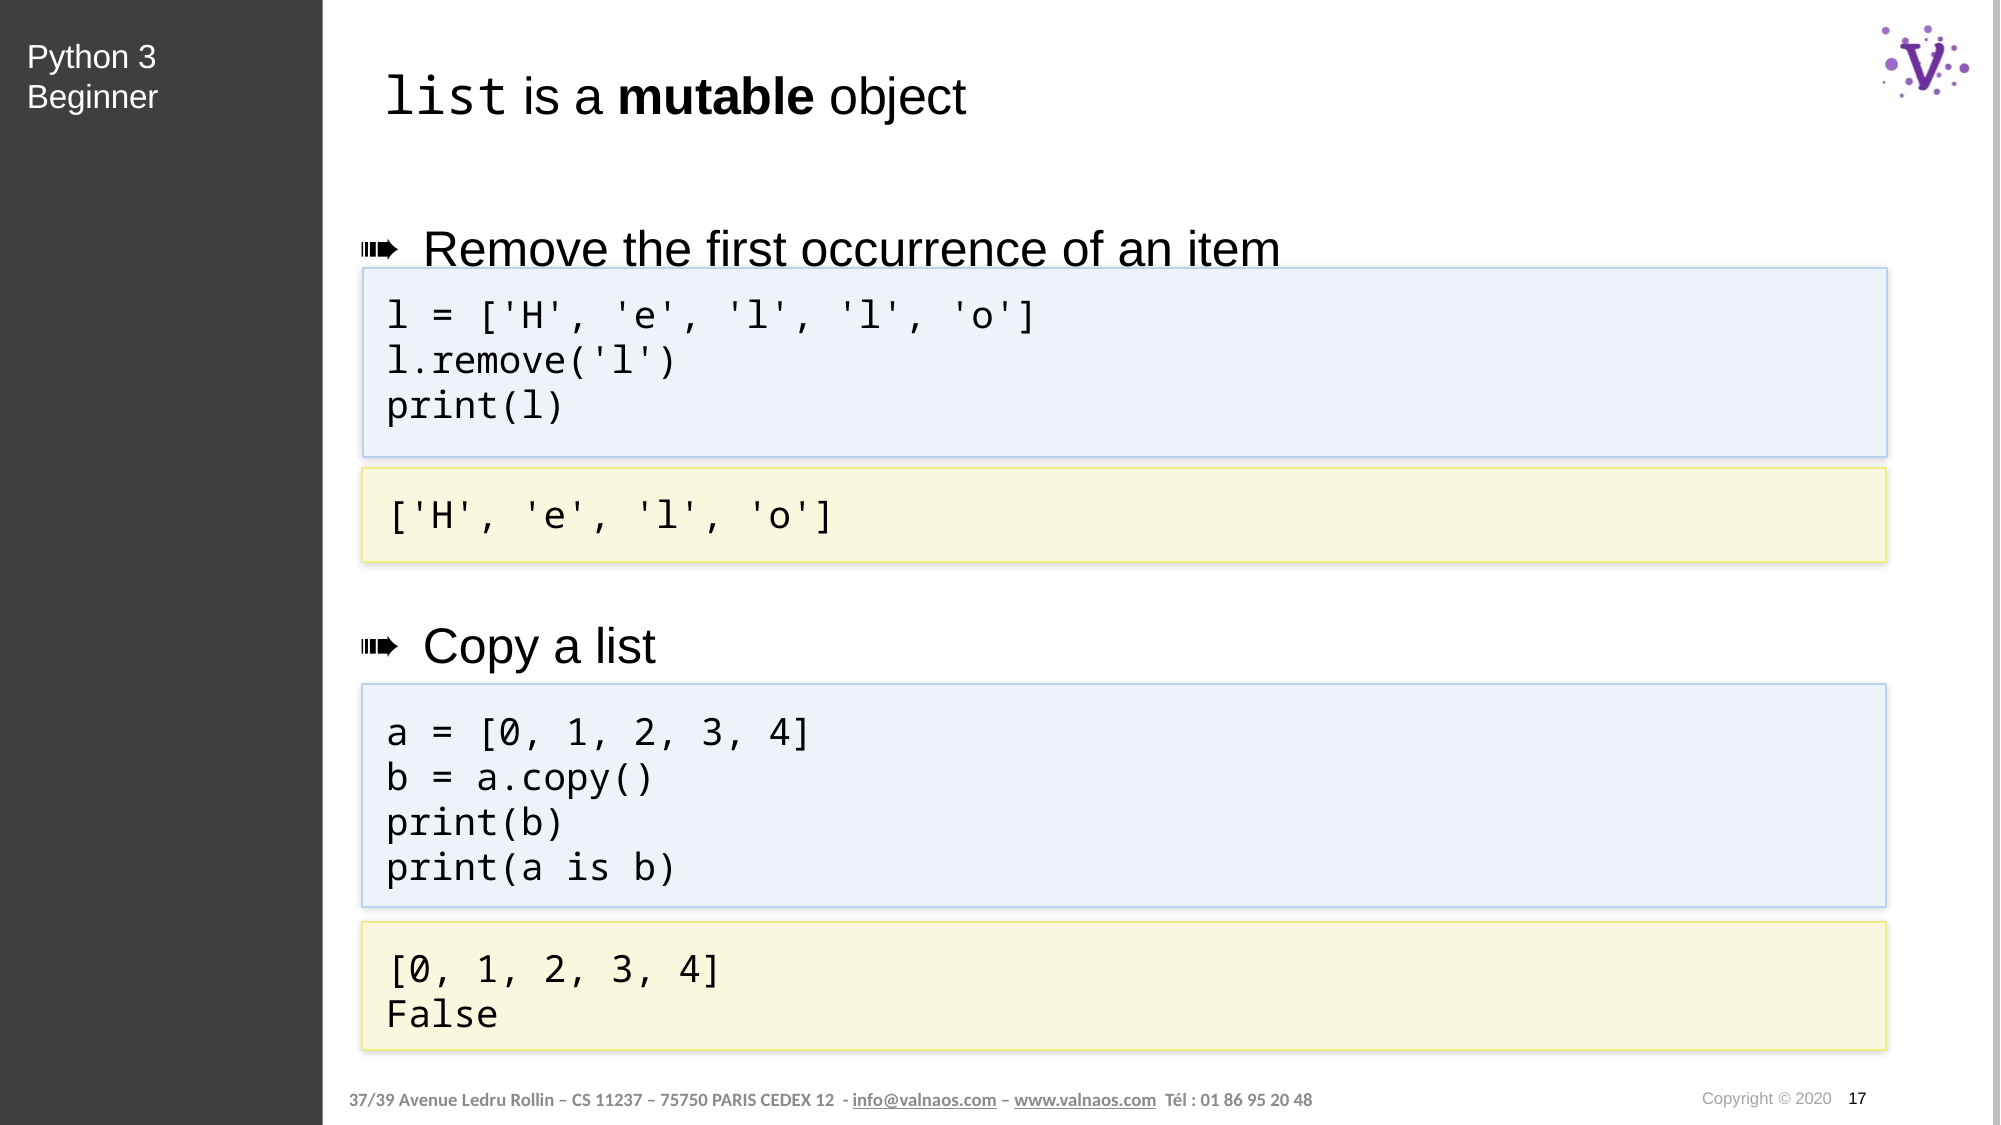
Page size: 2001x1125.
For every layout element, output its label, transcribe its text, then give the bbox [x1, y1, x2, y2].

text_box Remove the first occurrence of an item [87, 186, 1860, 277]
text_box ['H', 'e', 'l', 'o'] [362, 467, 1887, 563]
slide_number Copyright © 2020 17 [1700, 1087, 1959, 1125]
picture [1871, 18, 1979, 106]
title list is a mutable object [128, 62, 1872, 250]
text_box [0, 1, 2, 3, 4] False [362, 921, 1887, 1050]
text_box l = ['H', 'e', 'l', 'l', 'o'] l.remove('l') print(l) [362, 267, 1887, 457]
text_box a = [0, 1, 2, 3, 4] b = a.copy() print(b) print(a is b) [362, 684, 1887, 907]
text_box Copy a list [87, 583, 1860, 674]
text_box Python 3 Beginner [24, 35, 297, 116]
